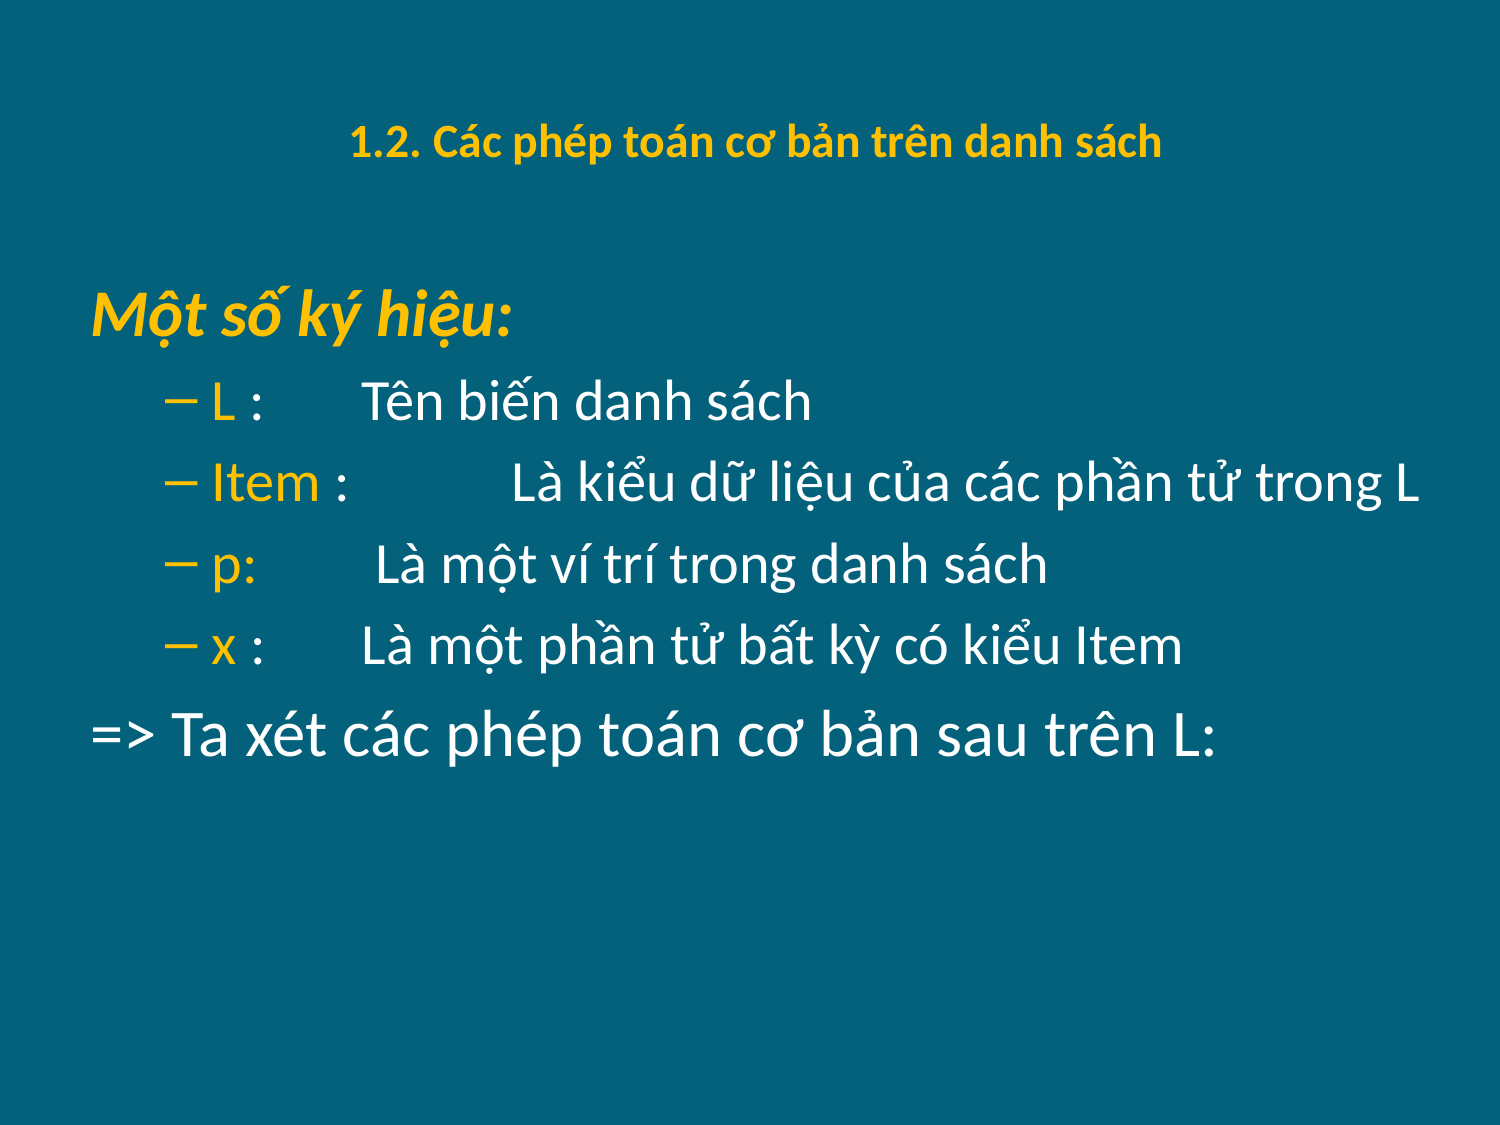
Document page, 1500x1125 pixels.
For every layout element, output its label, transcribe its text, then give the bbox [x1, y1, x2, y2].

title 1.2. Các phép toán cơ bản trên danh sách [37, 45, 1475, 233]
list Một số ký hiệu: L : Tên biến danh sách Item : Là kiểu dữ liệu của các phần tử trong L p: Là một ví trí trong danh sách x : Là một phần tử bất kỳ có kiểu Item => Ta xét các phép toán cơ bản sau trên L: [75, 262, 1475, 1005]
